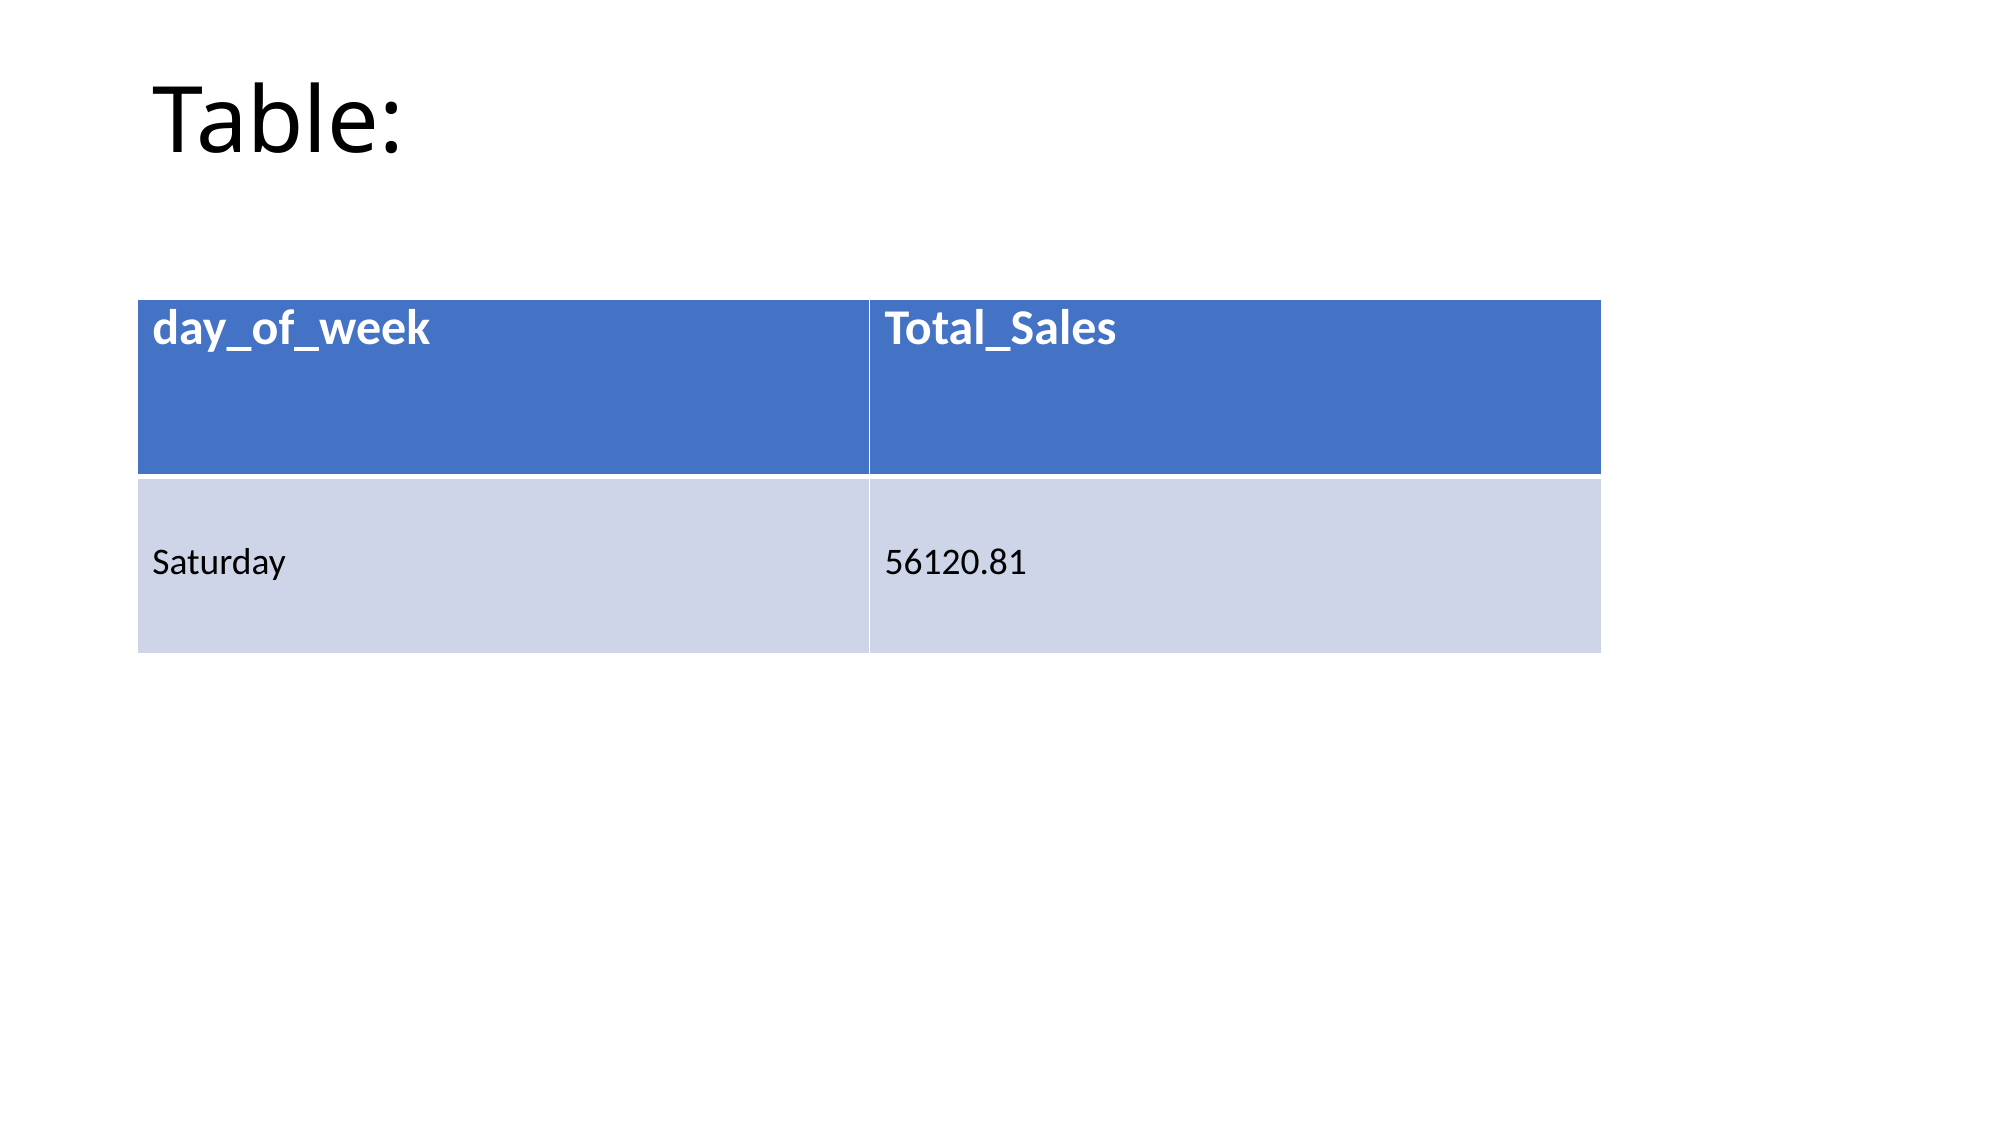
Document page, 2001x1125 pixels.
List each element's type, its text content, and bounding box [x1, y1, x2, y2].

table_cell 56120.81 [870, 479, 1601, 653]
table_cell Saturday [138, 479, 869, 653]
title Table: [137, 59, 1863, 185]
table_header day_of_week [138, 300, 869, 474]
table_header Total_Sales [870, 300, 1601, 474]
